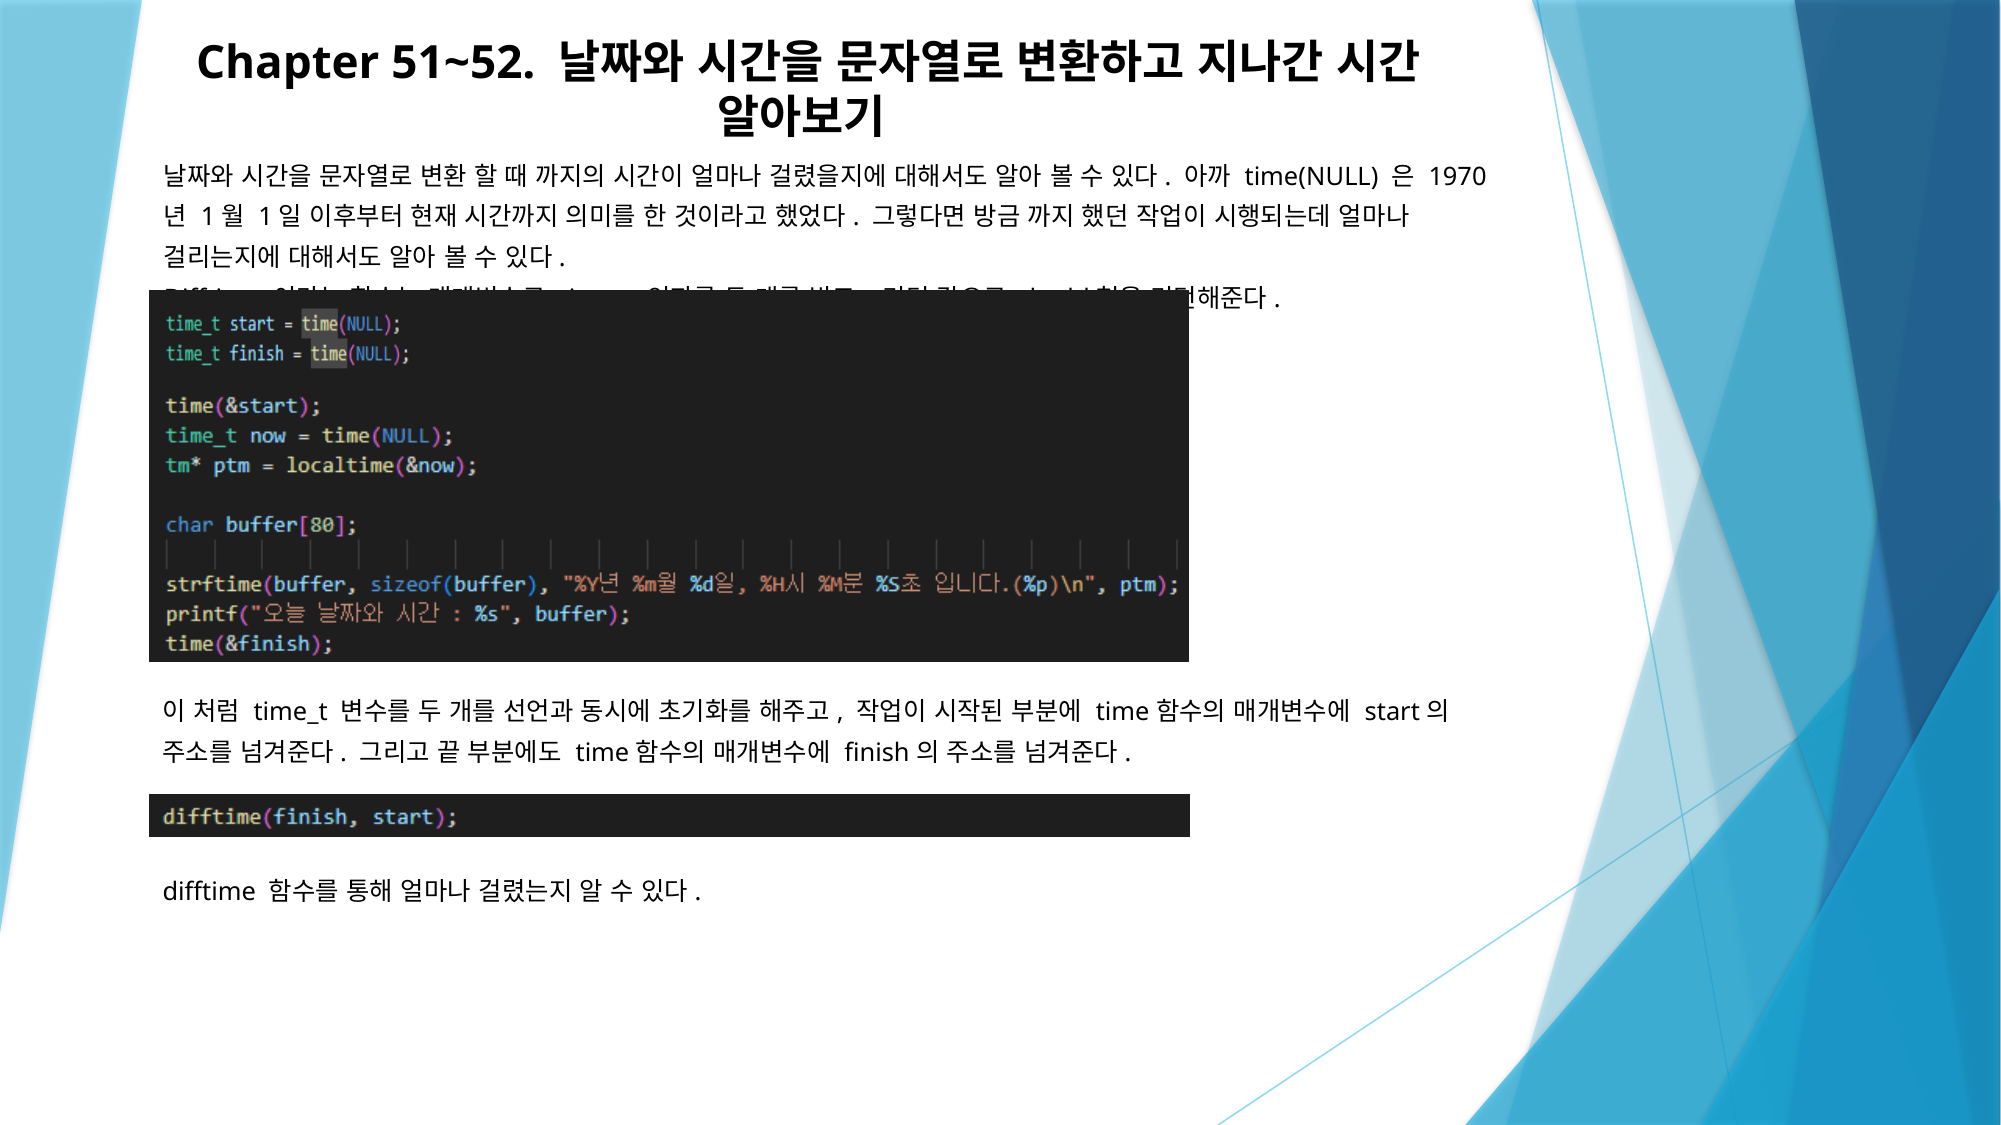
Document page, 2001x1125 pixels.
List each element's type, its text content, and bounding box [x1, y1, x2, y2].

text_box Chapter 51~52. 날짜와 시간을 문자열로 변환하고 지나간 시간 알아보기 [147, 13, 1469, 163]
picture [148, 289, 1189, 663]
text_box 이 처럼 time_t 변수를 두 개를 선언과 동시에 초기화를 해주고, 작업이 시작된 부분에 time함수의 매개변수에 start의 주소를 넘겨준다. 그리고 끝 부분에도 time함수의 매개변수에 finish의 주소를 넘겨준다. [147, 677, 1520, 772]
picture [148, 793, 1191, 837]
text_box difftime 함수를 통해 얼마나 걸렸는지 알 수 있다. [147, 856, 1520, 952]
text_box 날짜와 시간을 문자열로 변환 할 때 까지의 시간이 얼마나 걸렸을지에 대해서도 알아 볼 수 있다. 아까 time(NULL) 은 1970년 1월 1일 이후부터 현재 시간까지 의미를 한 것이라고 했었다. 그렇다면 방금 까지 했던 작업이 시행되는데 얼마나 걸리는지에 대해서도 알아 볼 수 있다. Difftime 이라는 함수는 매개변수로 time_t 인자를 두 개를 받고, 리턴 값으로 doubl형을 리턴해준다. [149, 141, 1522, 279]
